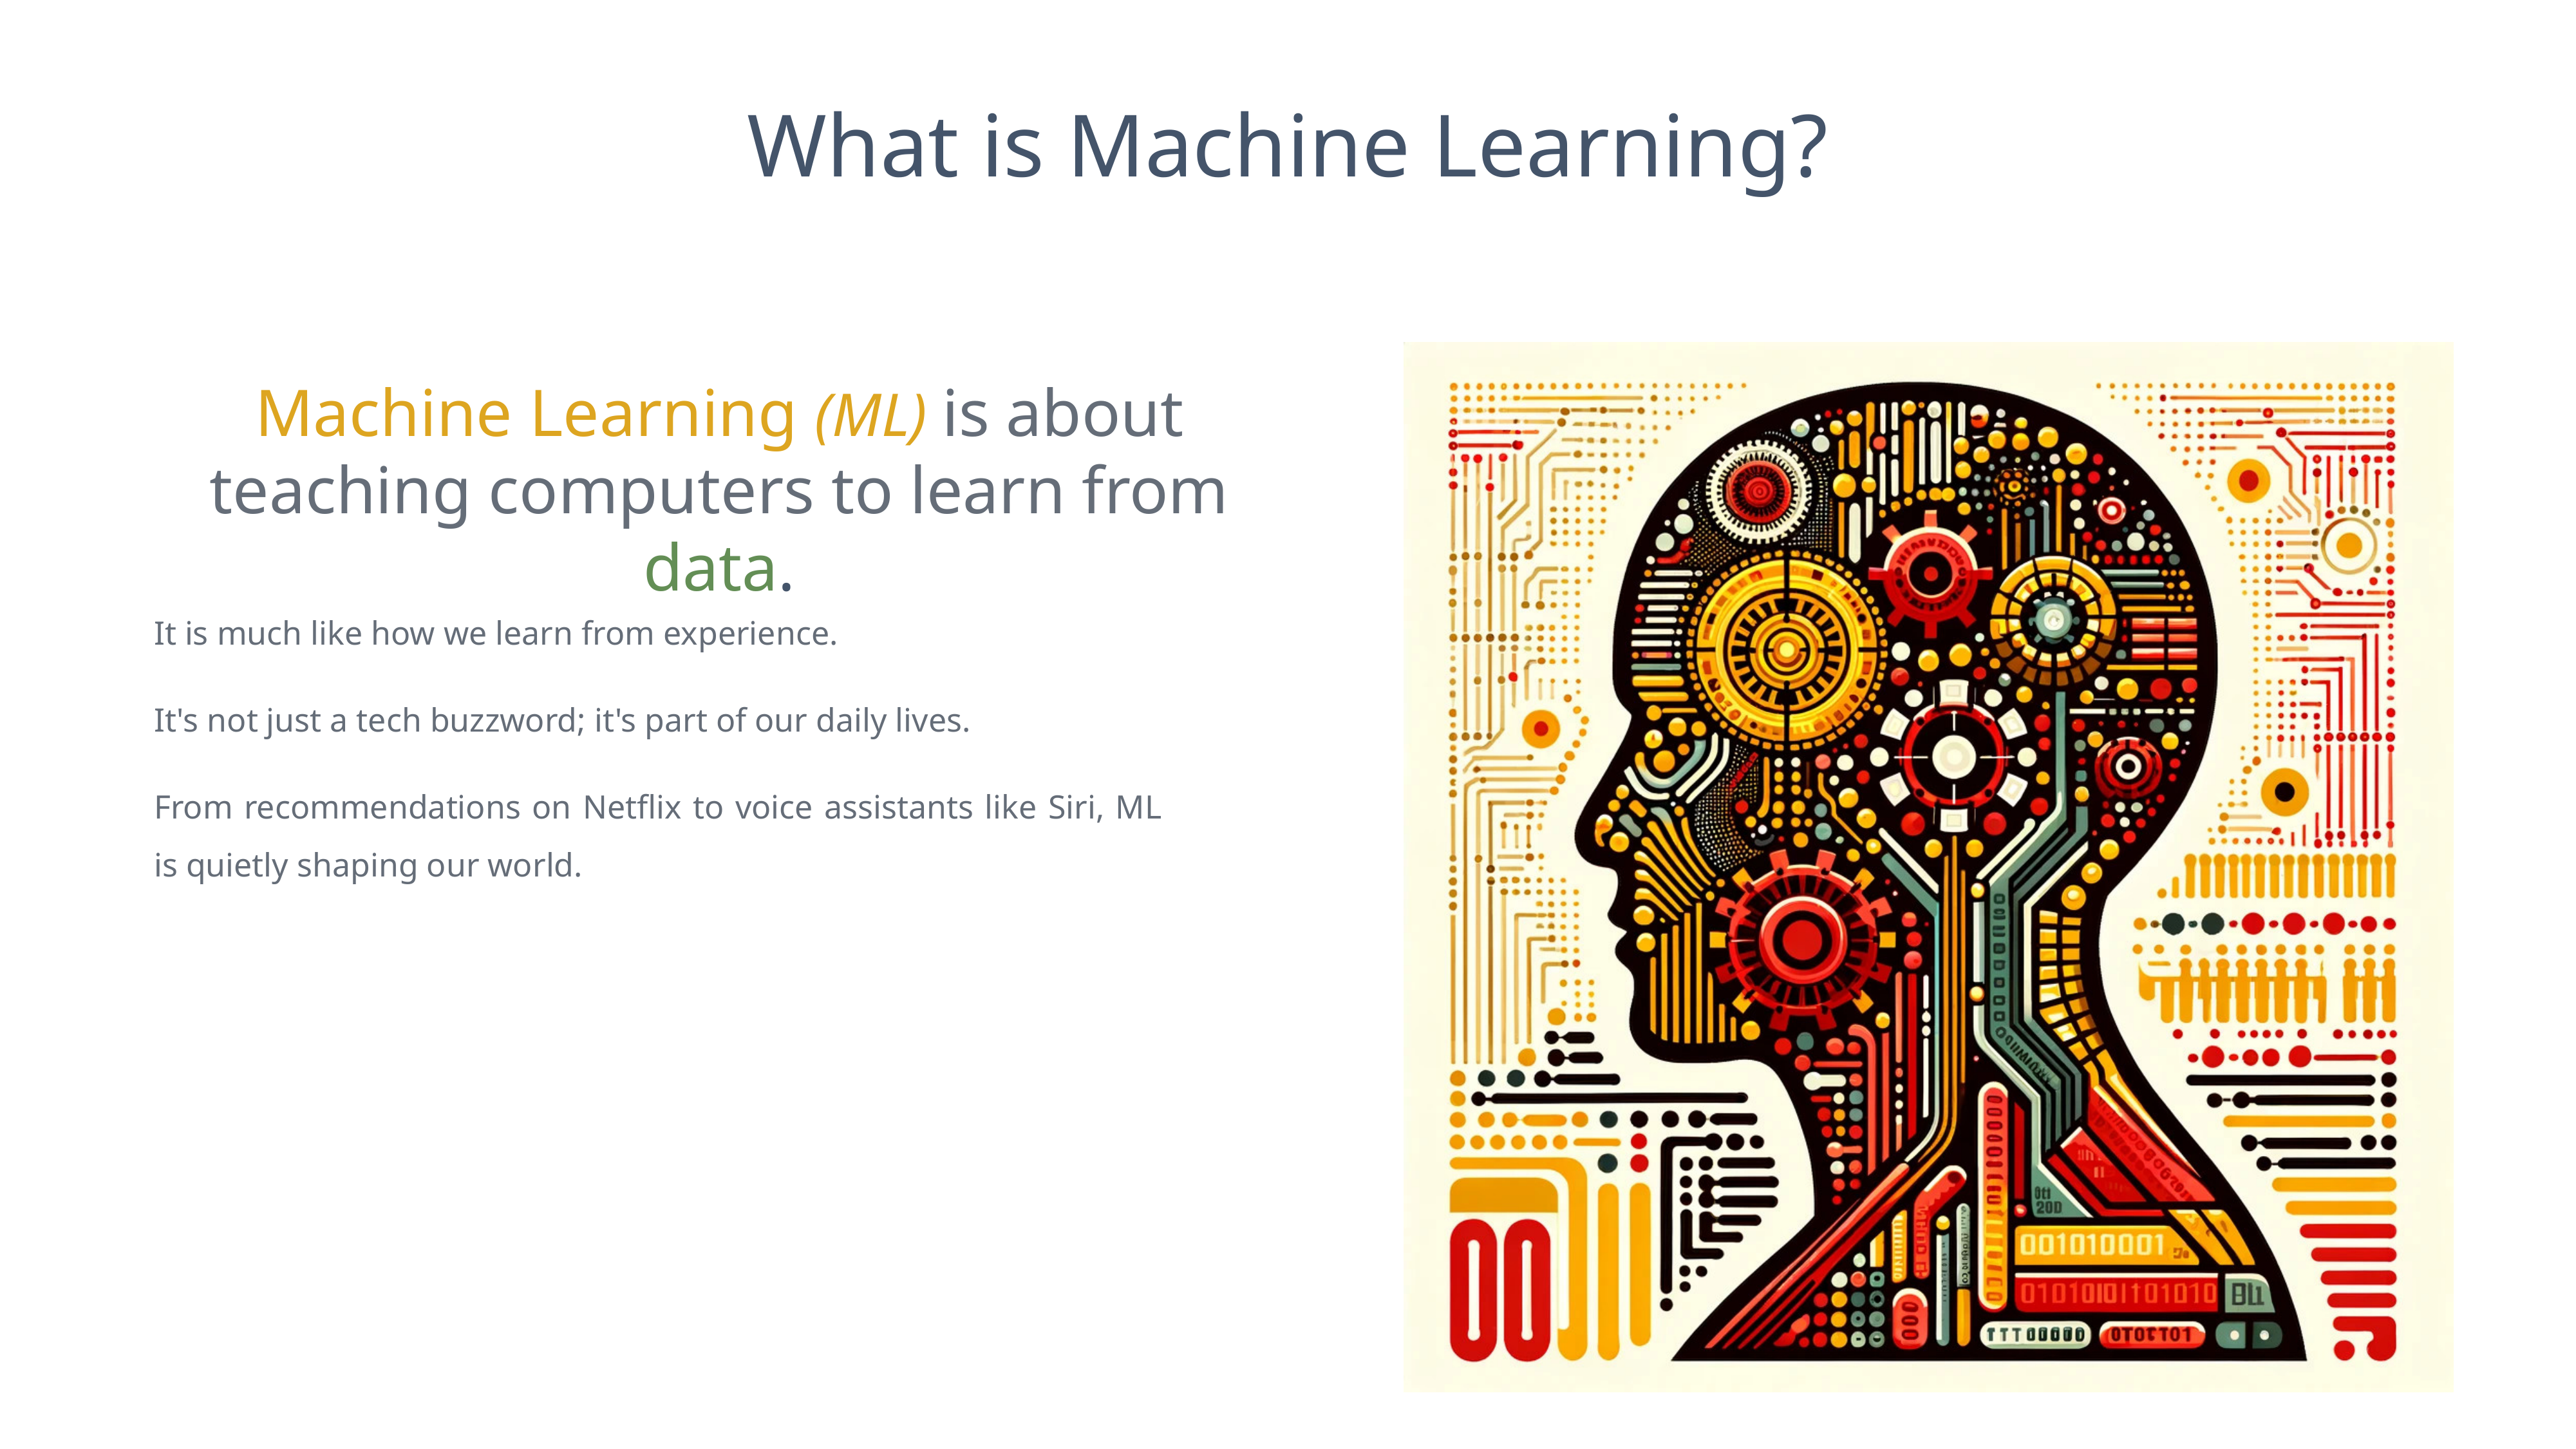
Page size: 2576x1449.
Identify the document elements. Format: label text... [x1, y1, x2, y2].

picture [1404, 342, 2454, 1392]
text_box It is much like how we learn from experience. It's not just a tech buzzword; it's part of our daily lives. From recommendations on Netflix to voice assistants like Siri, ML is quietly shaping our world. [144, 588, 1172, 888]
text_box What is Machine Learning? [490, 86, 2086, 199]
text_box Machine Learning (ML) is about teaching computers to learn from data. [142, 367, 1298, 609]
